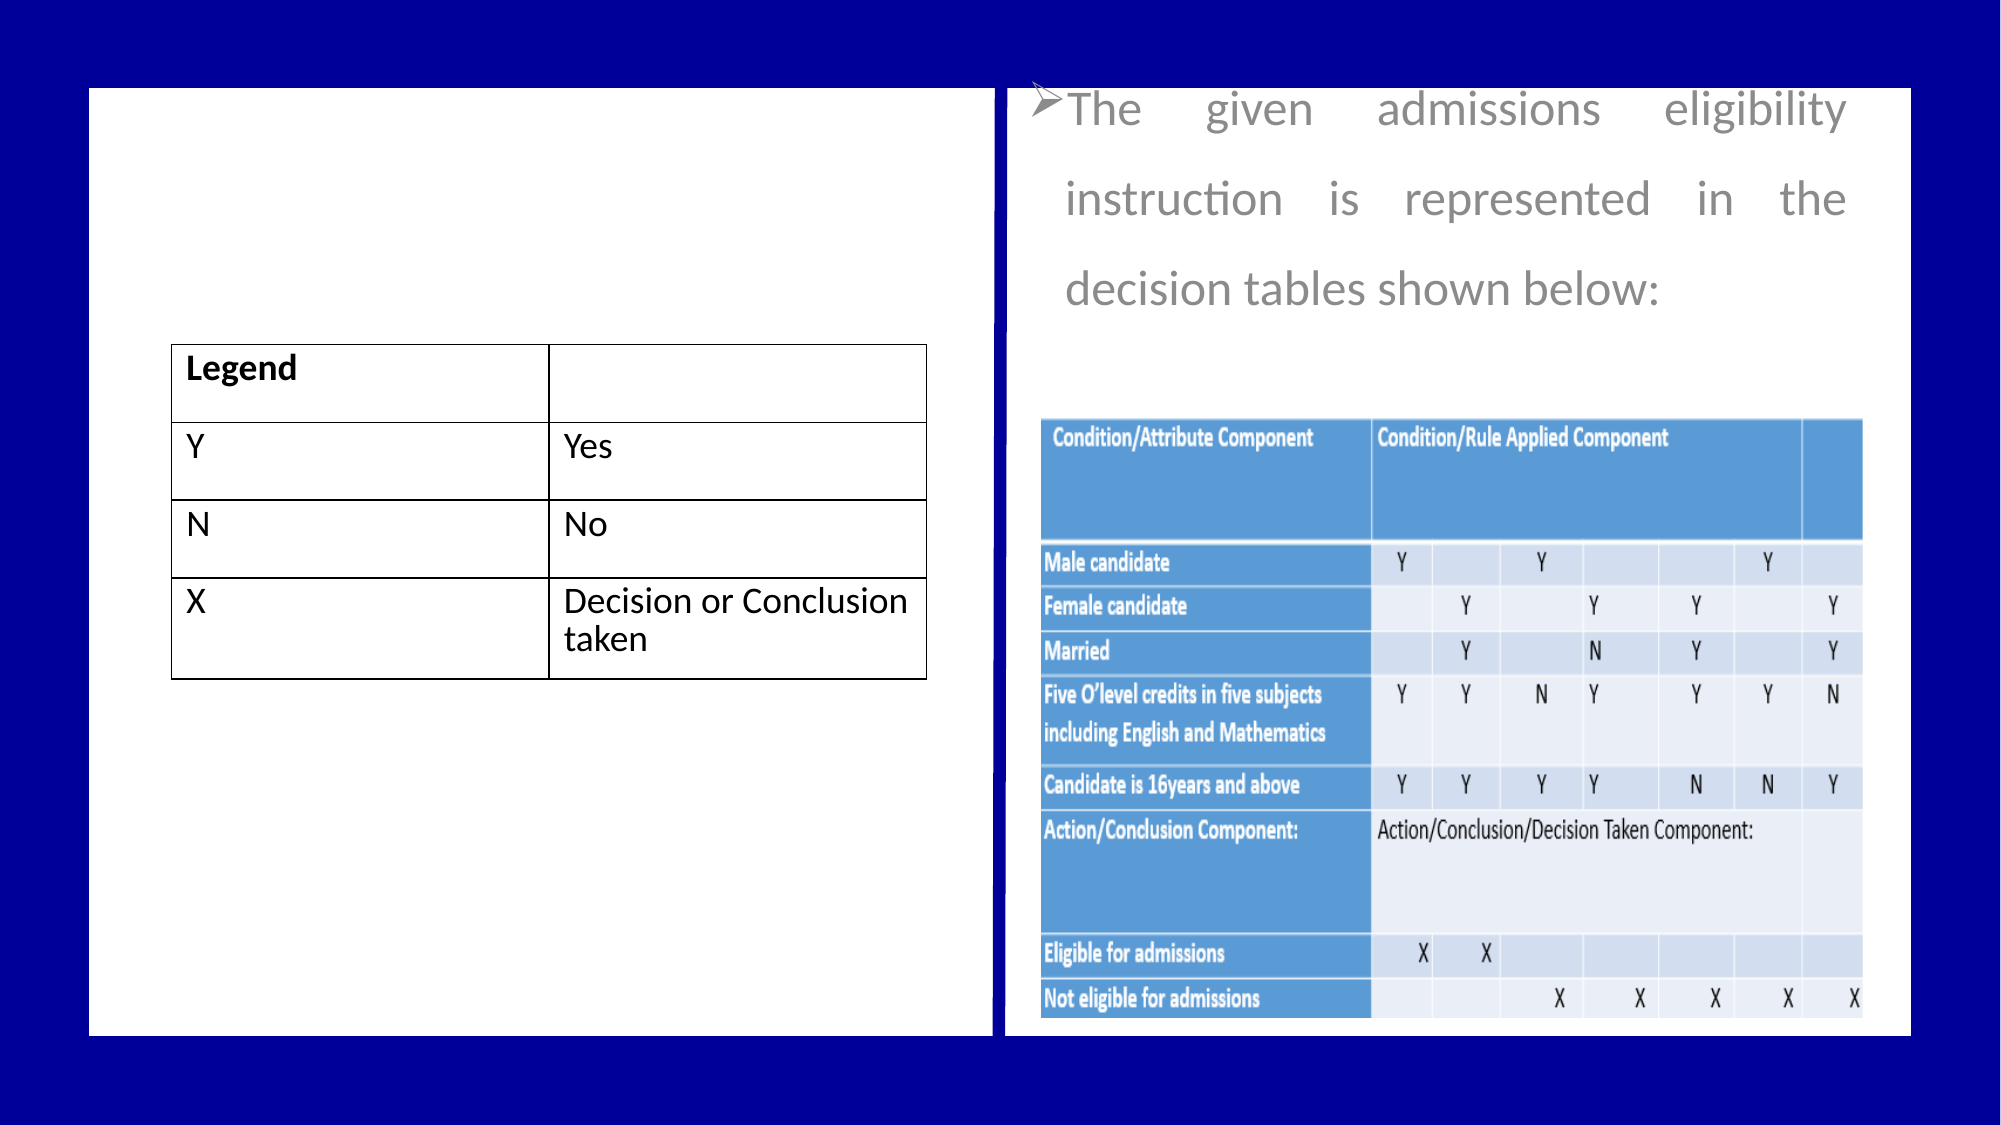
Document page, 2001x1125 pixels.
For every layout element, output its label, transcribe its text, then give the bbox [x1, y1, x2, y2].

picture [1041, 418, 1863, 1018]
table_cell N [172, 501, 548, 577]
table_cell Decision or Conclusion taken [550, 579, 926, 678]
table_cell X [172, 579, 548, 678]
table_cell Yes [550, 423, 926, 499]
table_header [550, 345, 926, 422]
table_cell No [550, 501, 926, 577]
table_cell Y [172, 423, 548, 499]
table_header Legend [172, 345, 548, 422]
list The given admissions eligibility instruction is represented in the decision tables shown below: [1012, 130, 1863, 278]
